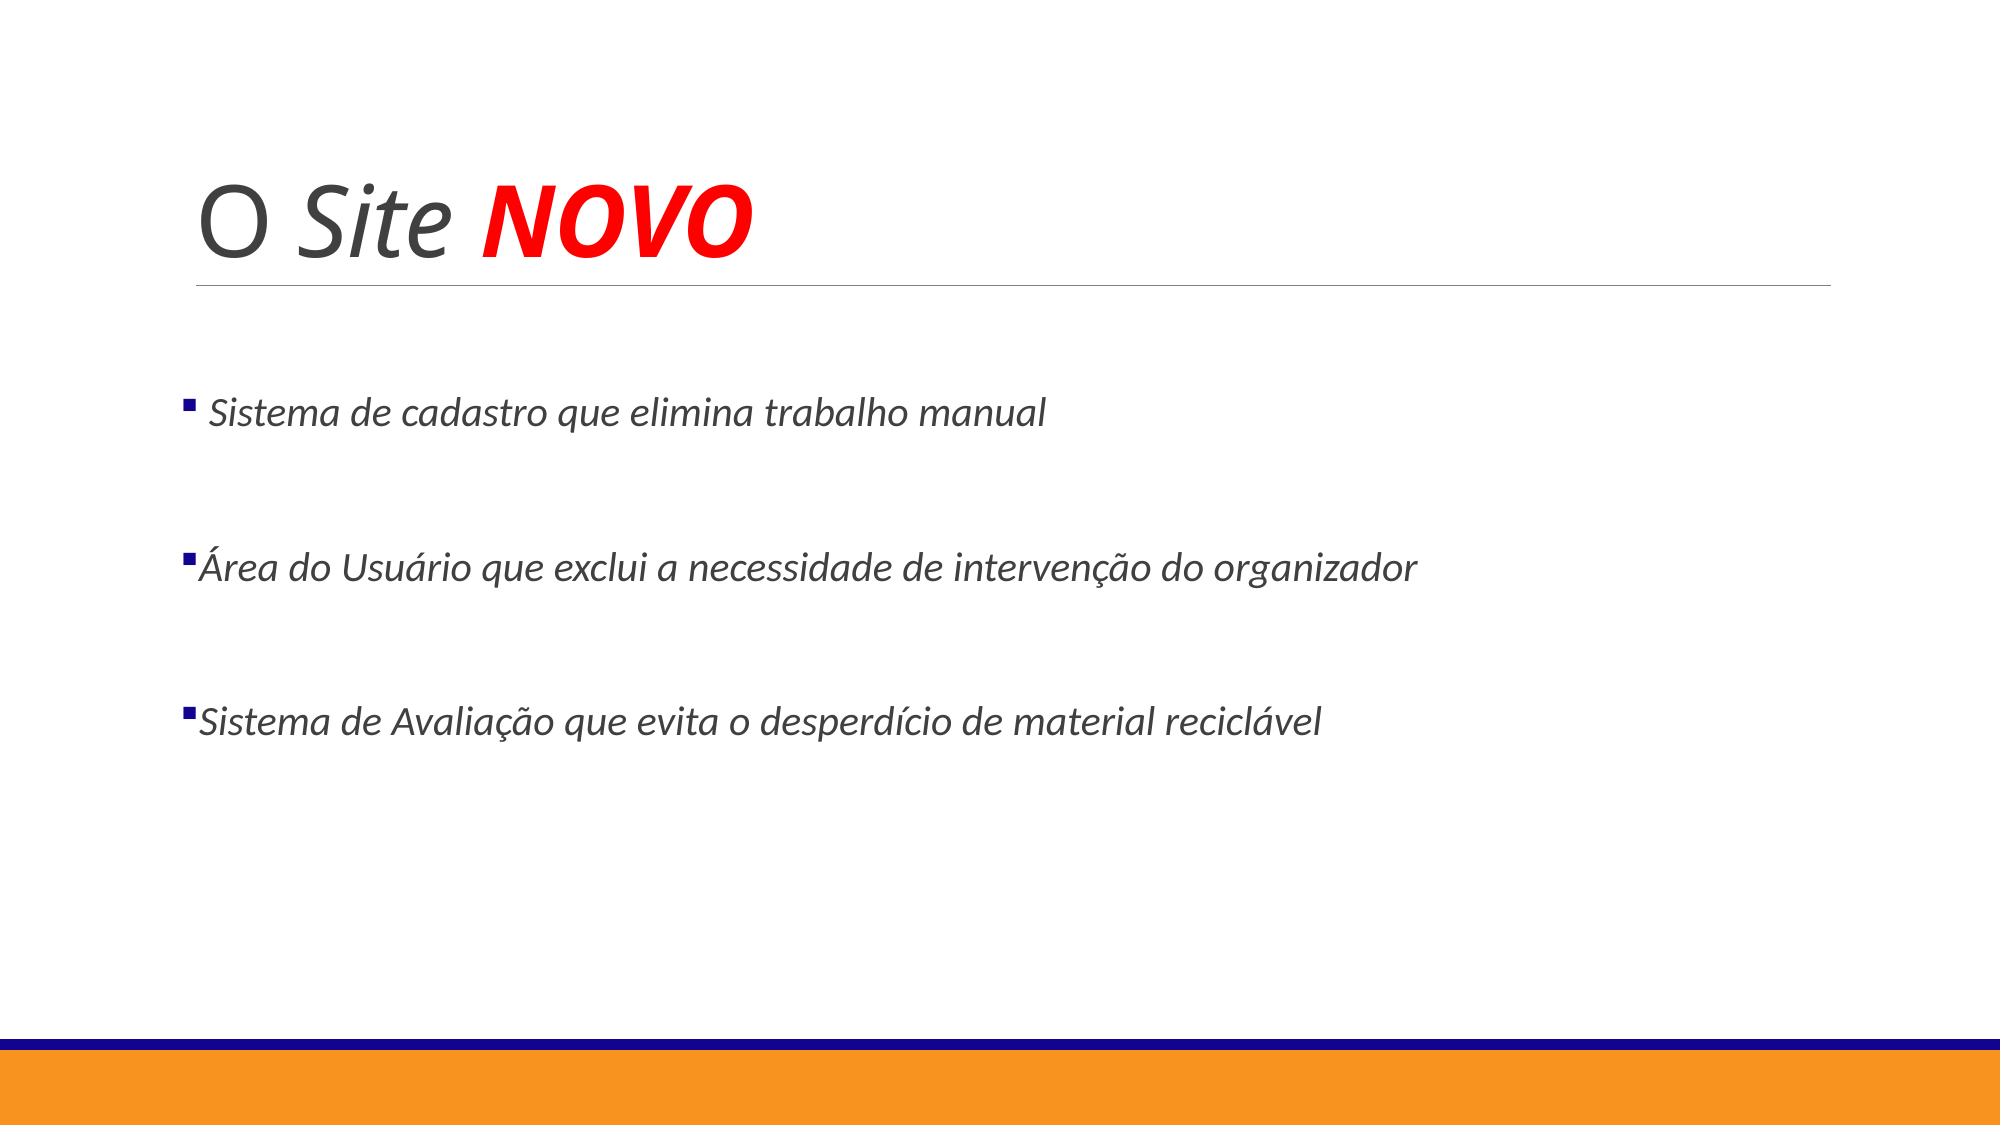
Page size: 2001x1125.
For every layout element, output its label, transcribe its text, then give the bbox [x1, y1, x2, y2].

list Sistema de cadastro que elimina trabalho manual Área do Usuário que exclui a necessidade de intervenção do organizador Sistema de Avaliação que evita o desperdício de material reciclável [180, 302, 1830, 963]
title O Site NOVO [180, 47, 1830, 285]
